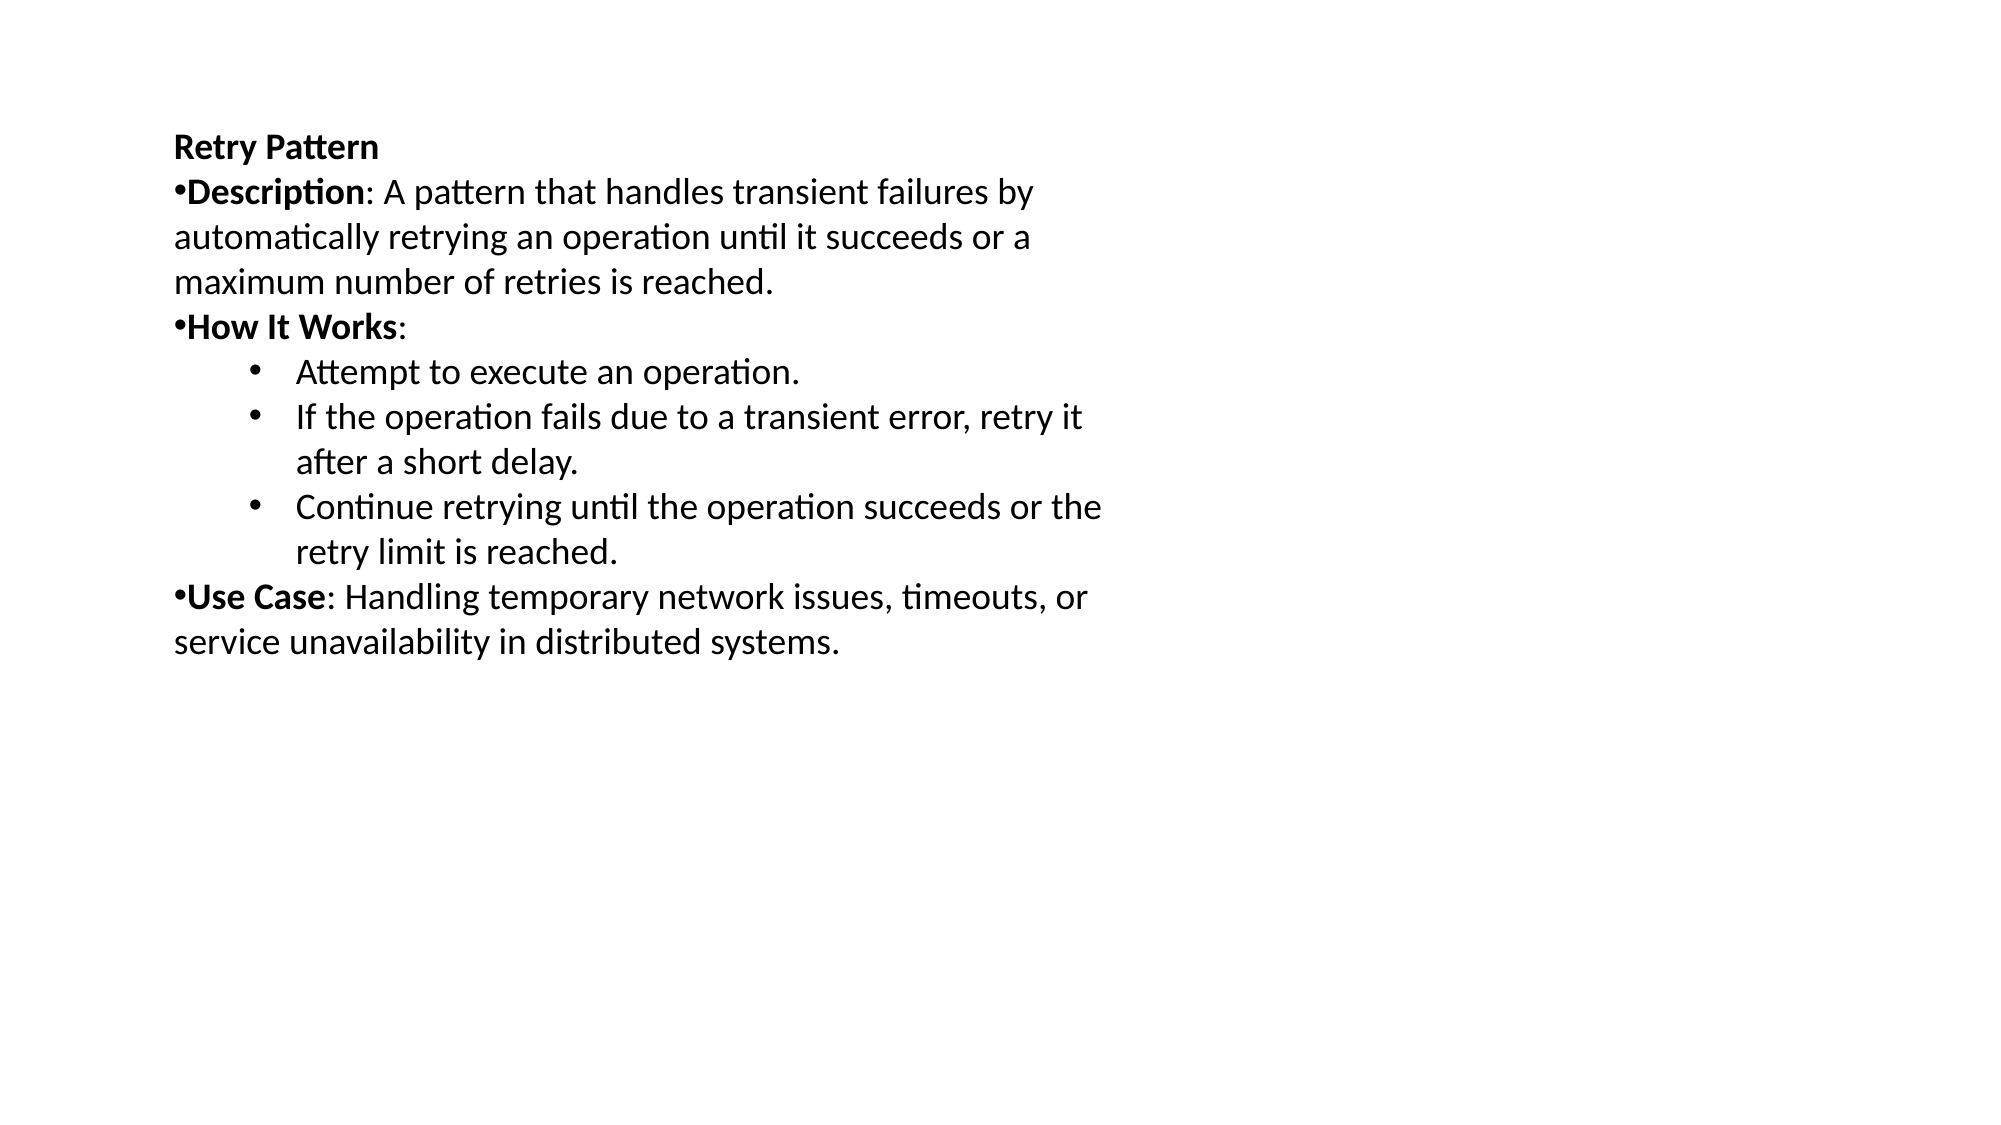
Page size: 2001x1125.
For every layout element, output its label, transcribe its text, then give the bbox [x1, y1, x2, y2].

text_box Retry Pattern Description: A pattern that handles transient failures by automatically retrying an operation until it succeeds or a maximum number of retries is reached. How It Works: Attempt to execute an operation. If the operation fails due to a transient error, retry it after a short delay. Continue retrying until the operation succeeds or the retry limit is reached. Use Case: Handling temporary network issues, timeouts, or service unavailability in distributed systems. [159, 114, 1159, 670]
